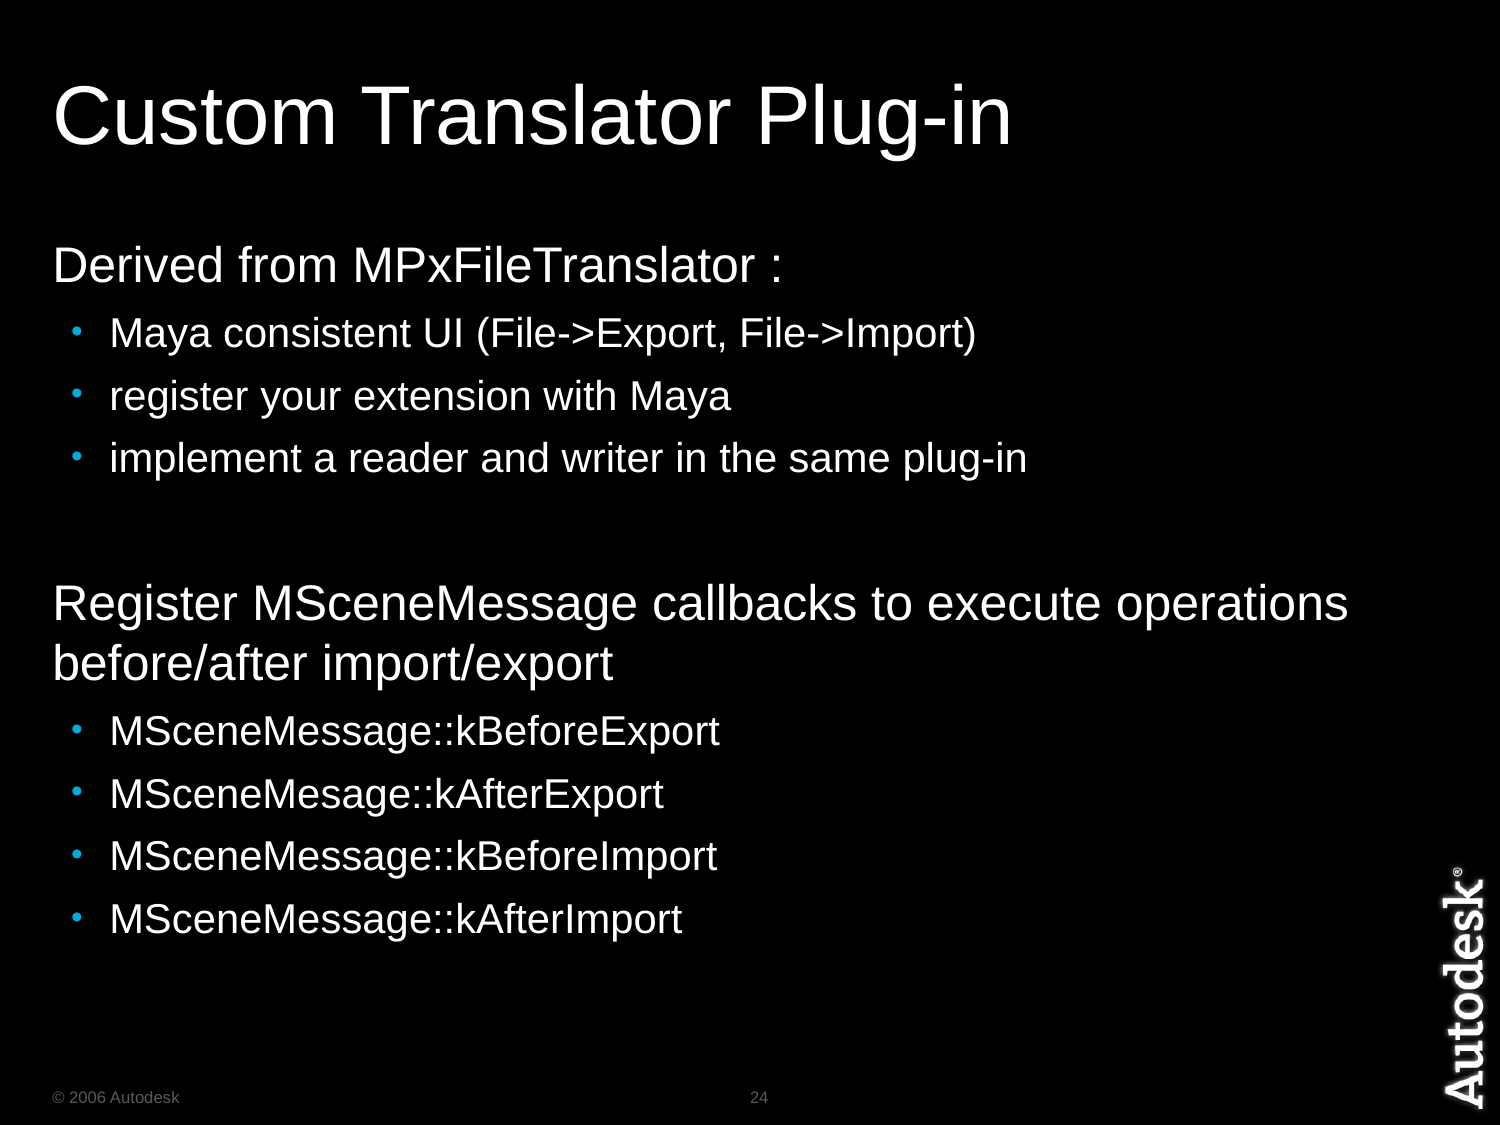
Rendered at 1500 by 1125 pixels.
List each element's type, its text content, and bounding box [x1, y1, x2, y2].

picture [1402, 0, 1500, 1125]
list Derived from MPxFileTranslator : Maya consistent UI (File->Export, File->Import) register your extension with Maya implement a reader and writer in the same plug-in Register MSceneMessage callbacks to execute operations before/after import/export MSceneMessage::kBeforeExport MSceneMesage::kAfterExport MSceneMessage::kBeforeImport MSceneMessage::kAfterImport [52, 231, 1401, 1073]
title Custom Translator Plug-in [52, 22, 1401, 211]
